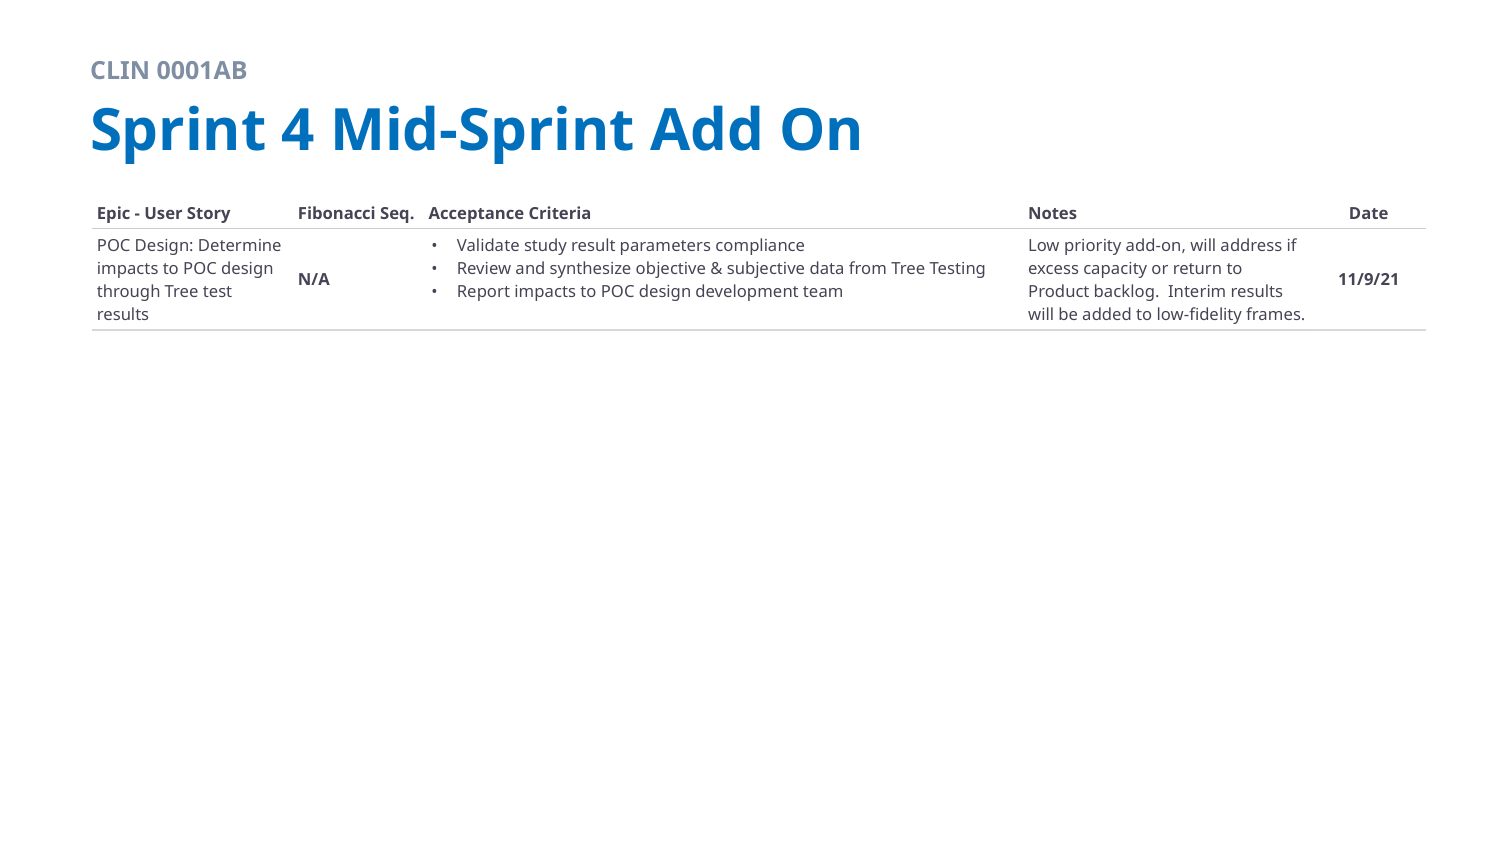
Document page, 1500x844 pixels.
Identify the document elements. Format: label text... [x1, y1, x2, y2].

list CLIN 0001AB [75, 40, 1425, 84]
table_header Epic - User Story [93, 197, 293, 228]
table_header Notes [1024, 197, 1312, 228]
title Sprint 4 Mid-Sprint Add On [75, 84, 1425, 188]
table_cell POC Design: Determine impacts to POC design through Tree test results [93, 229, 293, 329]
table_cell 11/9/21 [1313, 229, 1424, 329]
table_cell N/A [294, 229, 424, 329]
table_header Acceptance Criteria [425, 197, 1023, 228]
table_cell Low priority add-on, will address if excess capacity or return to Product backlog. Interim results will be added to low-fidelity frames. [1024, 229, 1312, 329]
table_cell Validate study result parameters compliance Review and synthesize objective & subjective data from Tree Testing Report impacts to POC design development team [425, 229, 1023, 329]
table_header Date [1313, 197, 1424, 228]
table_header Fibonacci Seq. [294, 197, 424, 228]
